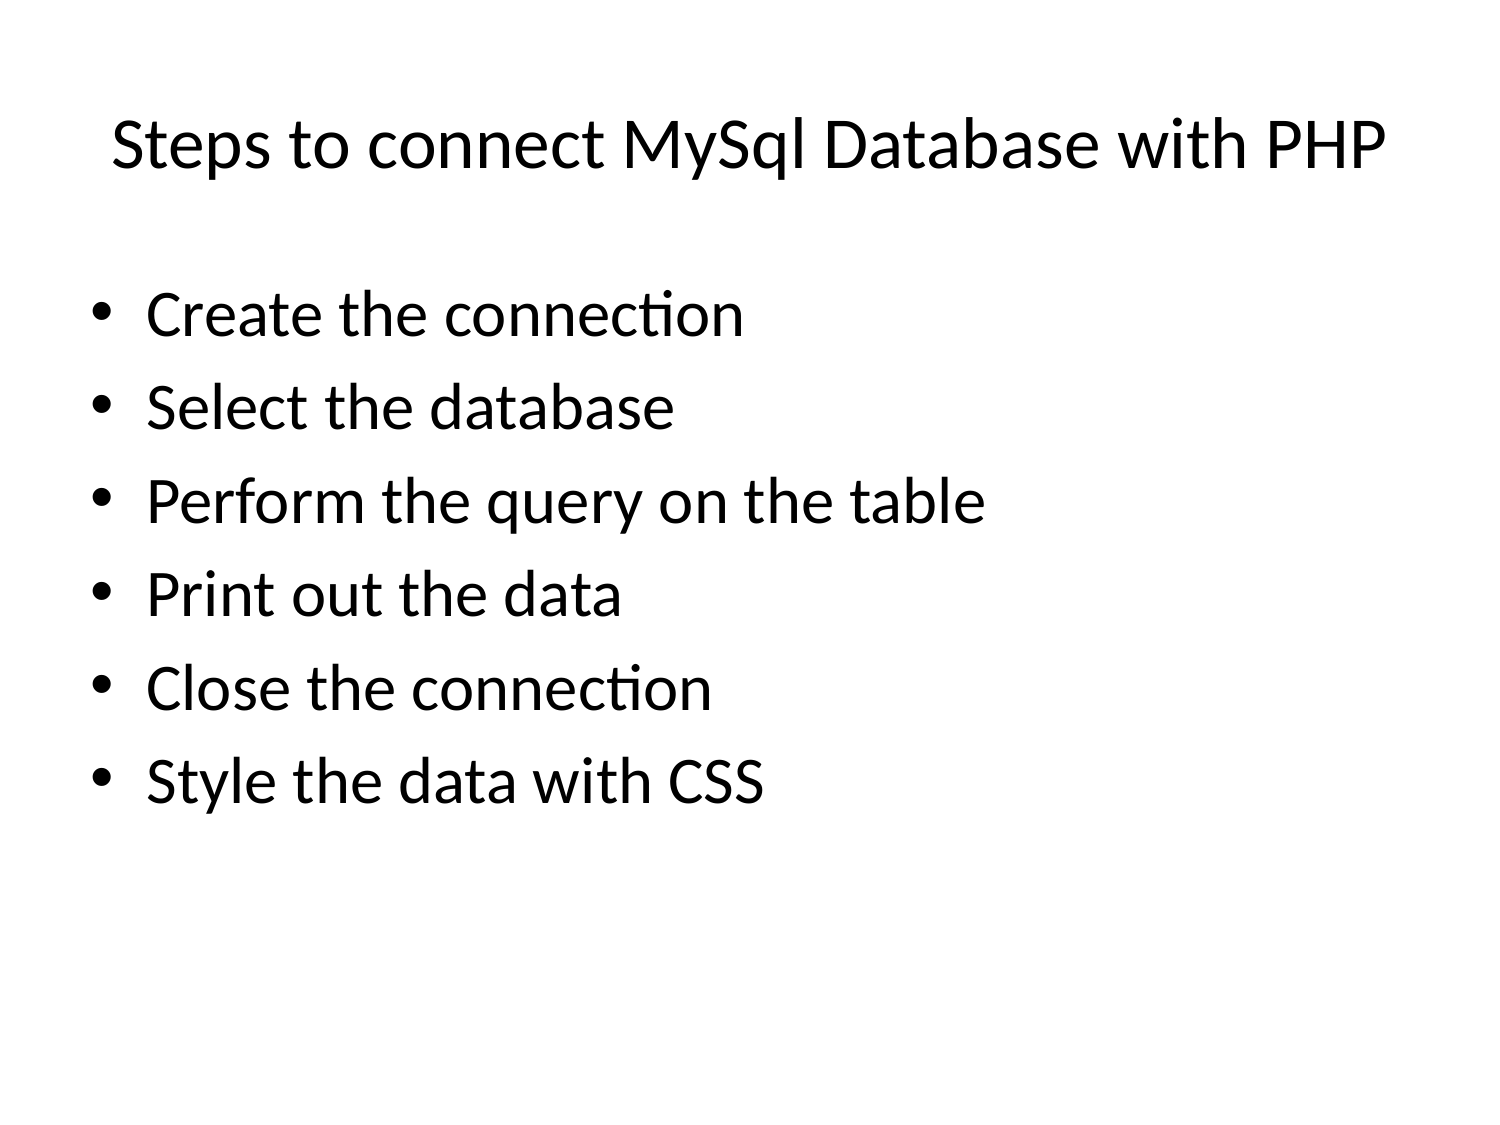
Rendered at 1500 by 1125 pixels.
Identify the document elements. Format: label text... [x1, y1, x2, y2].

title Steps to connect MySql Database with PHP [75, 45, 1425, 233]
list Create the connection Select the database Perform the query on the table Print out the data Close the connection Style the data with CSS [75, 262, 1425, 1005]
